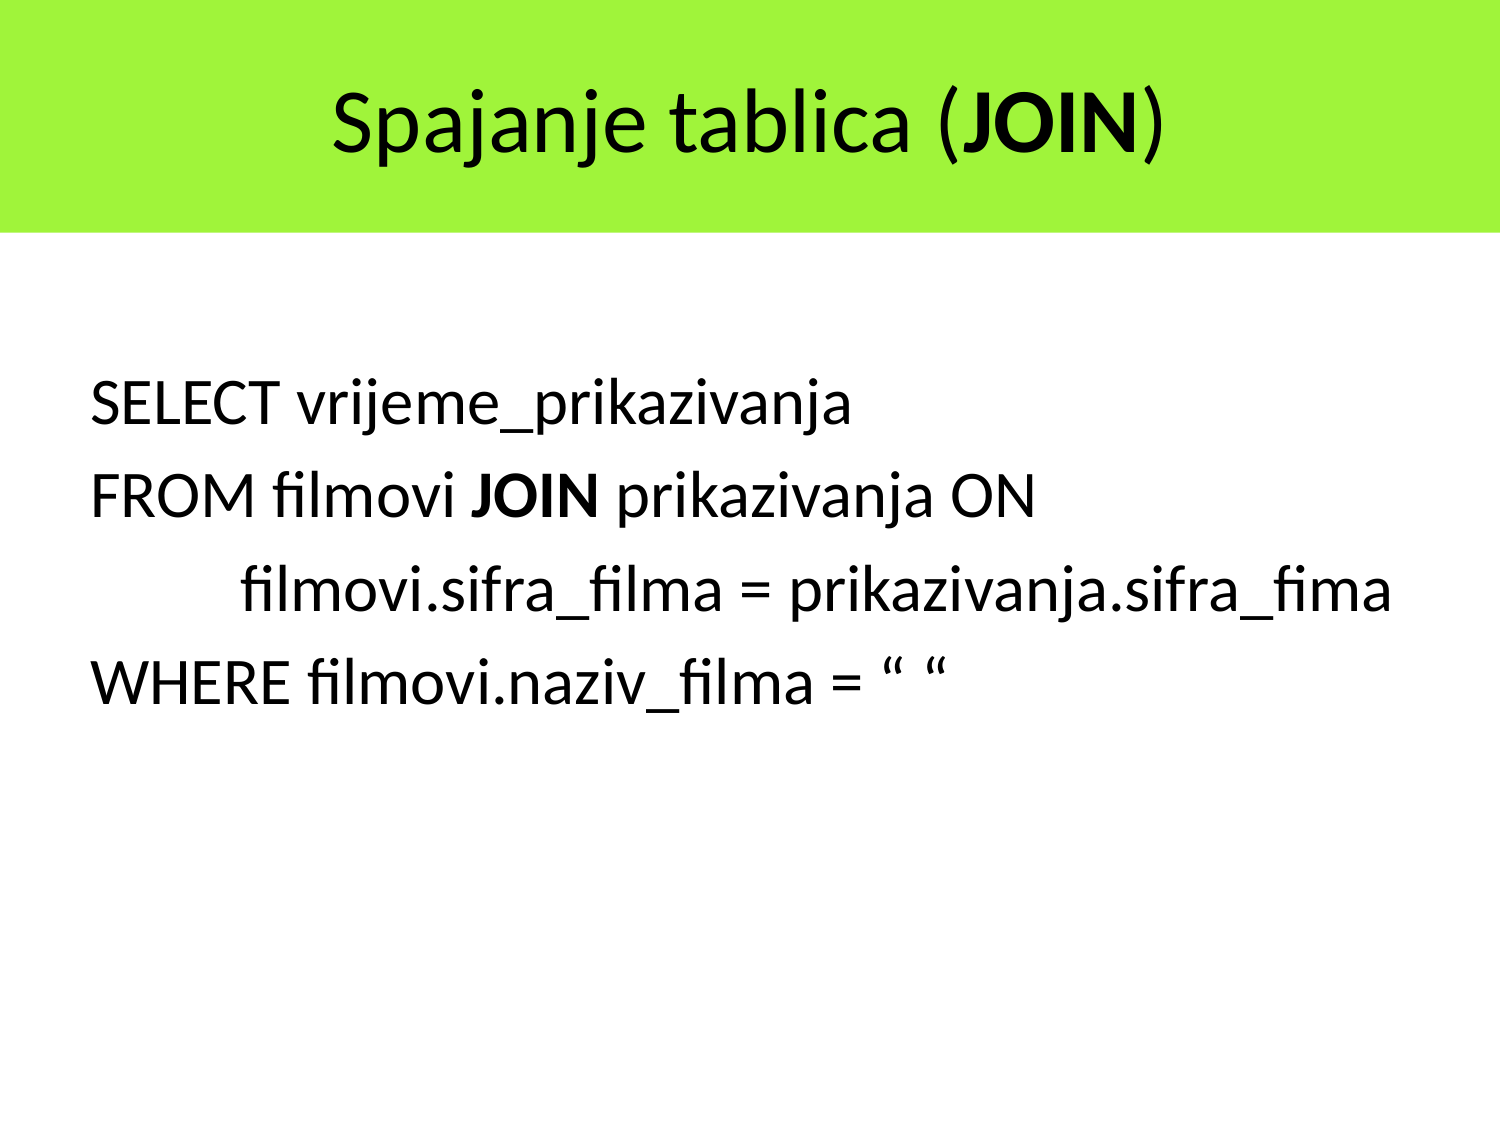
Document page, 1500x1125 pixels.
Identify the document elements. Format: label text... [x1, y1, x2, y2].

list SELECT vrijeme_prikazivanja FROM filmovi JOIN prikazivanja ON filmovi.sifra_filma = prikazivanja.sifra_fima WHERE filmovi.naziv_filma = “ “ [75, 349, 1425, 1005]
title Spajanje tablica (JOIN) [0, 0, 1500, 233]
